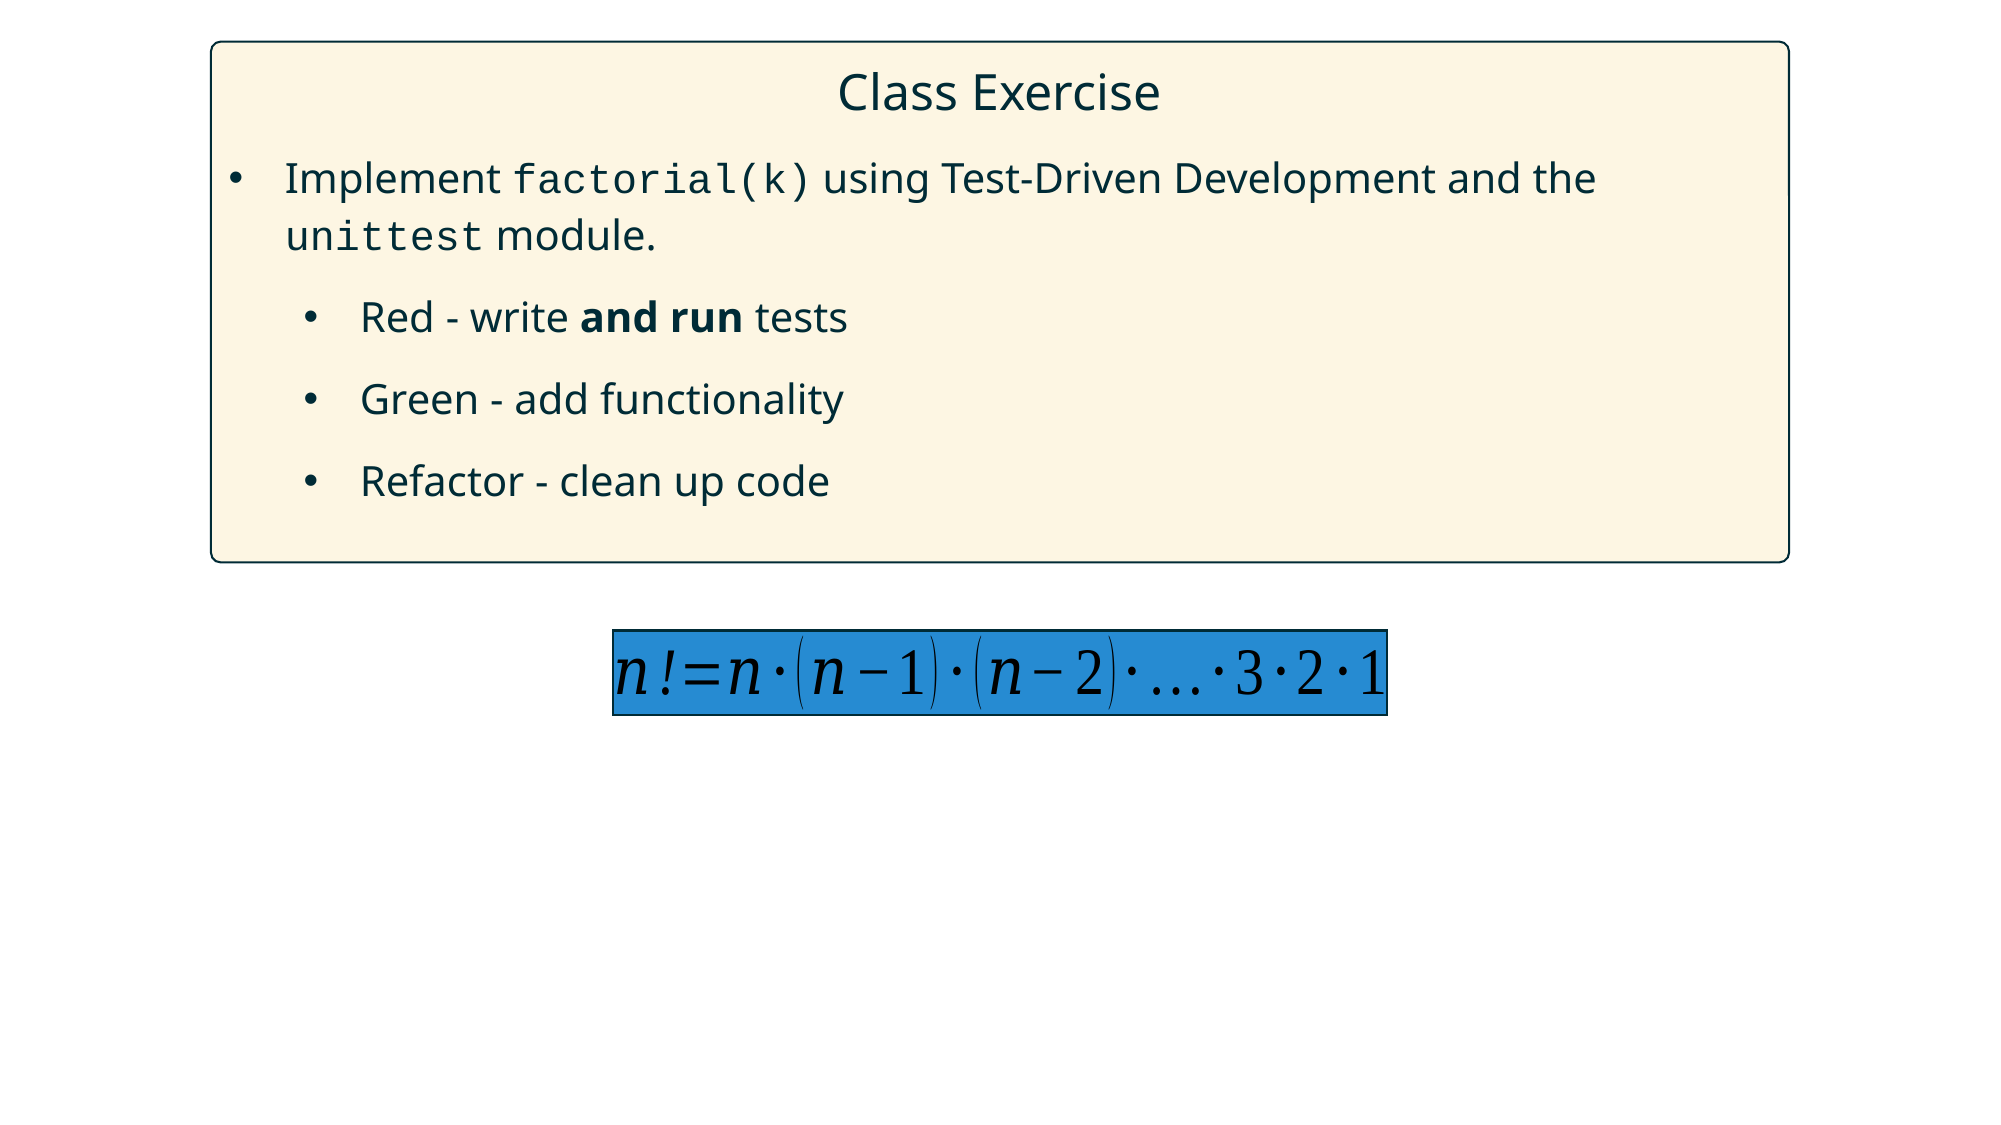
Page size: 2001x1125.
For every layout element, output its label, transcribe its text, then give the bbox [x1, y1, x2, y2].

text_box Class Exercise Implement factorial(k) using Test-Driven Development and the unittest module. Red - write and run tests Green - add functionality Refactor - clean up code [209, 40, 1791, 565]
